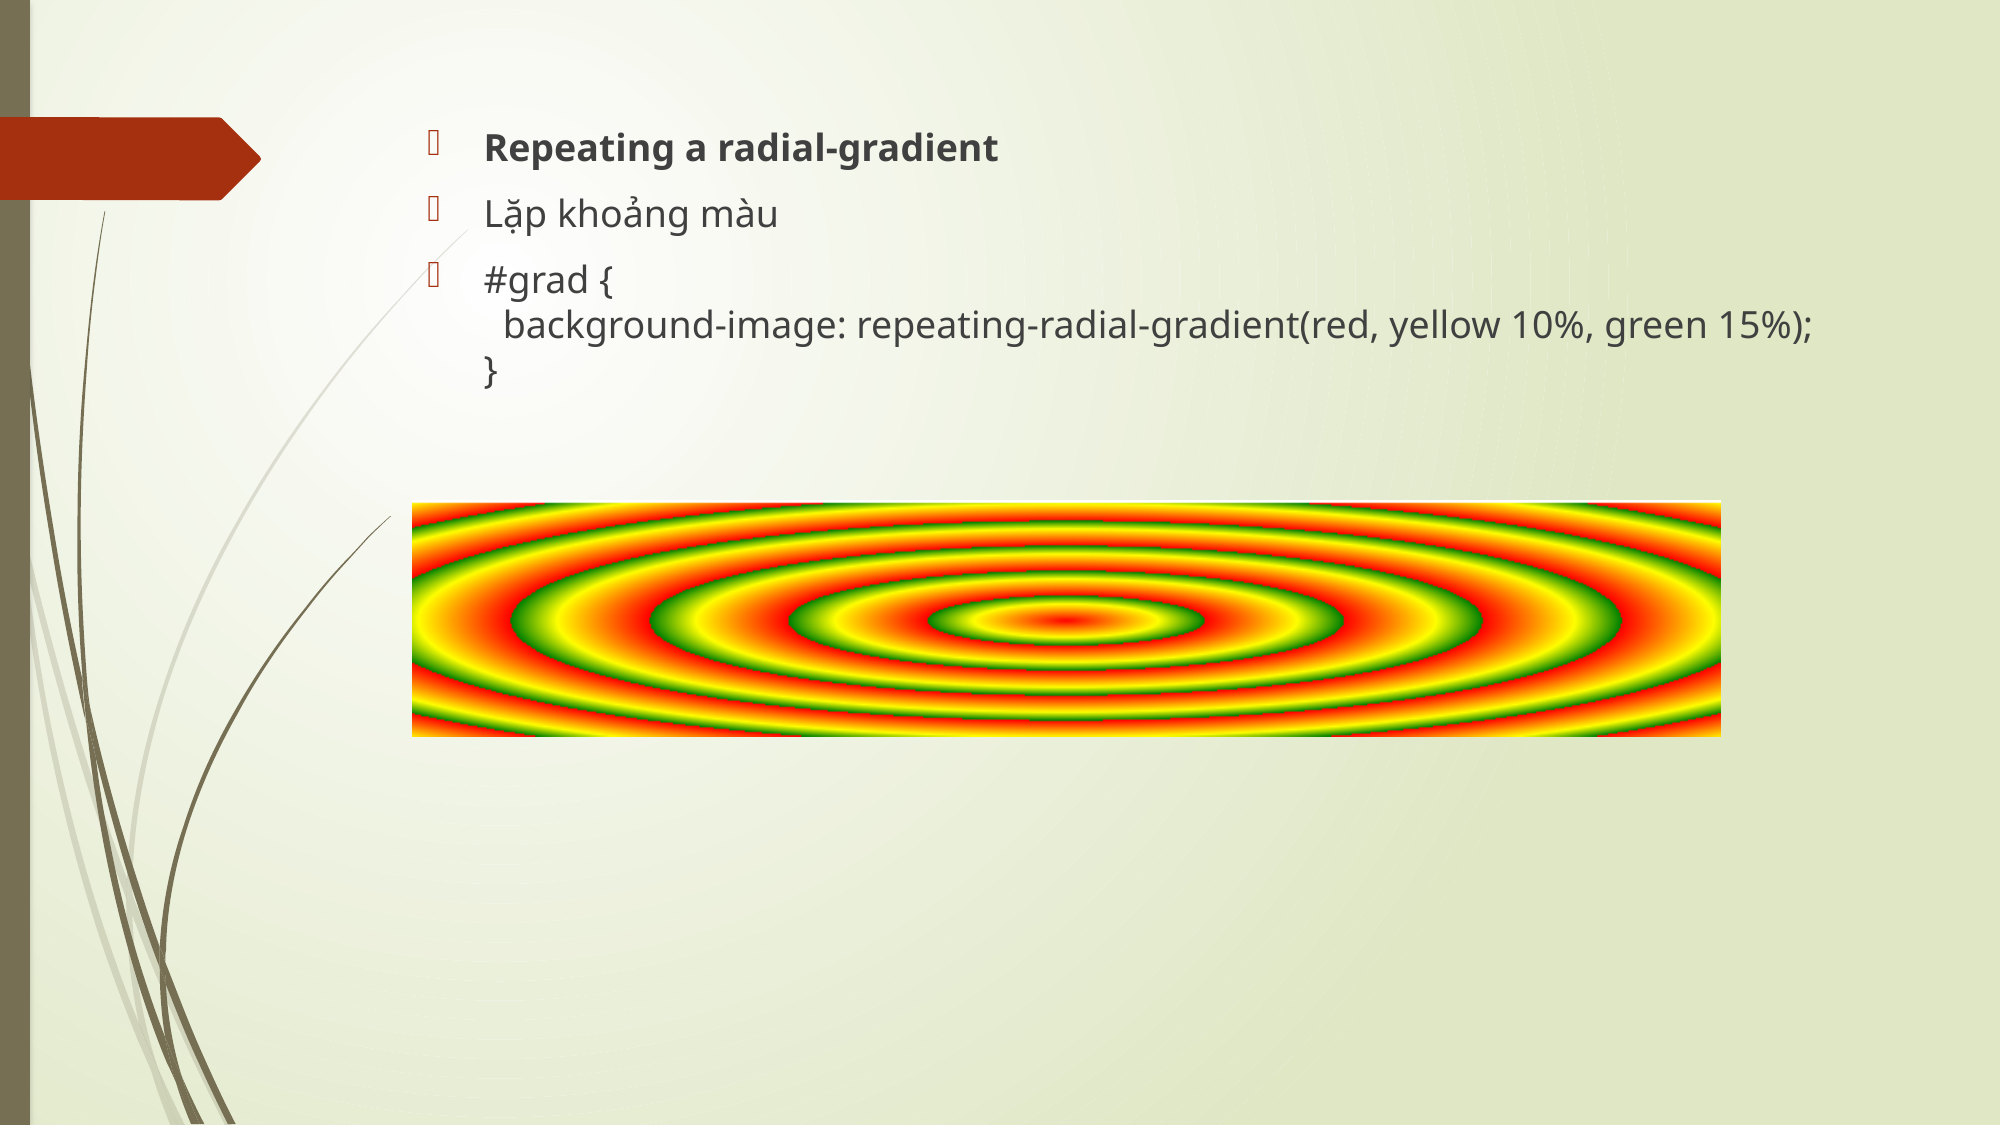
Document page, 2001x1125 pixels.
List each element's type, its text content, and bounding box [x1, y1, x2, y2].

list Repeating a radial-gradient Lặp khoảng màu #grad { background-image: repeating-radial-gradient(red, yellow 10%, green 15%); } [412, 116, 1875, 737]
picture [411, 500, 1721, 737]
